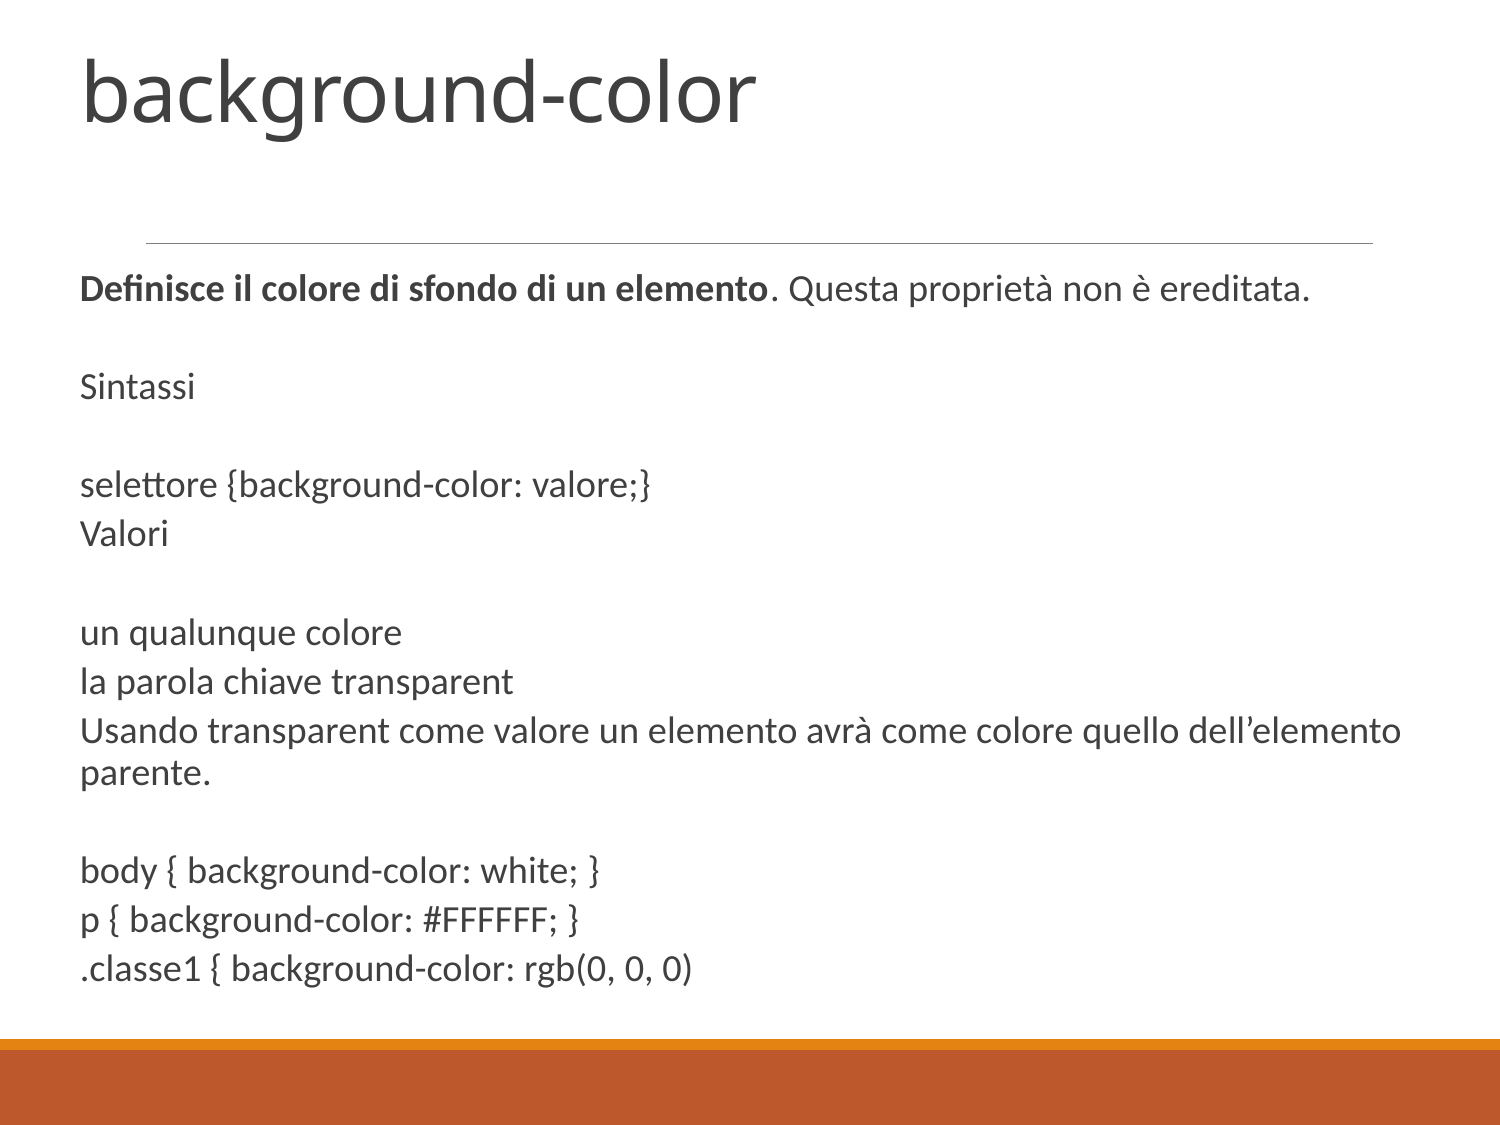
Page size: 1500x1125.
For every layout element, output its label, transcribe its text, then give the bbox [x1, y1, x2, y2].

title background-color [64, 47, 1424, 244]
list Definisce il colore di sfondo di un elemento. Questa proprietà non è ereditata. Sintassi selettore {background-color: valore;} Valori un qualunque colore la parola chiave transparent Usando transparent come valore un elemento avrà come colore quello dell’elemento parente. body { background-color: white; } p { background-color: #FFFFFF; } .classe1 { background-color: rgb(0, 0, 0) [64, 260, 1424, 1000]
